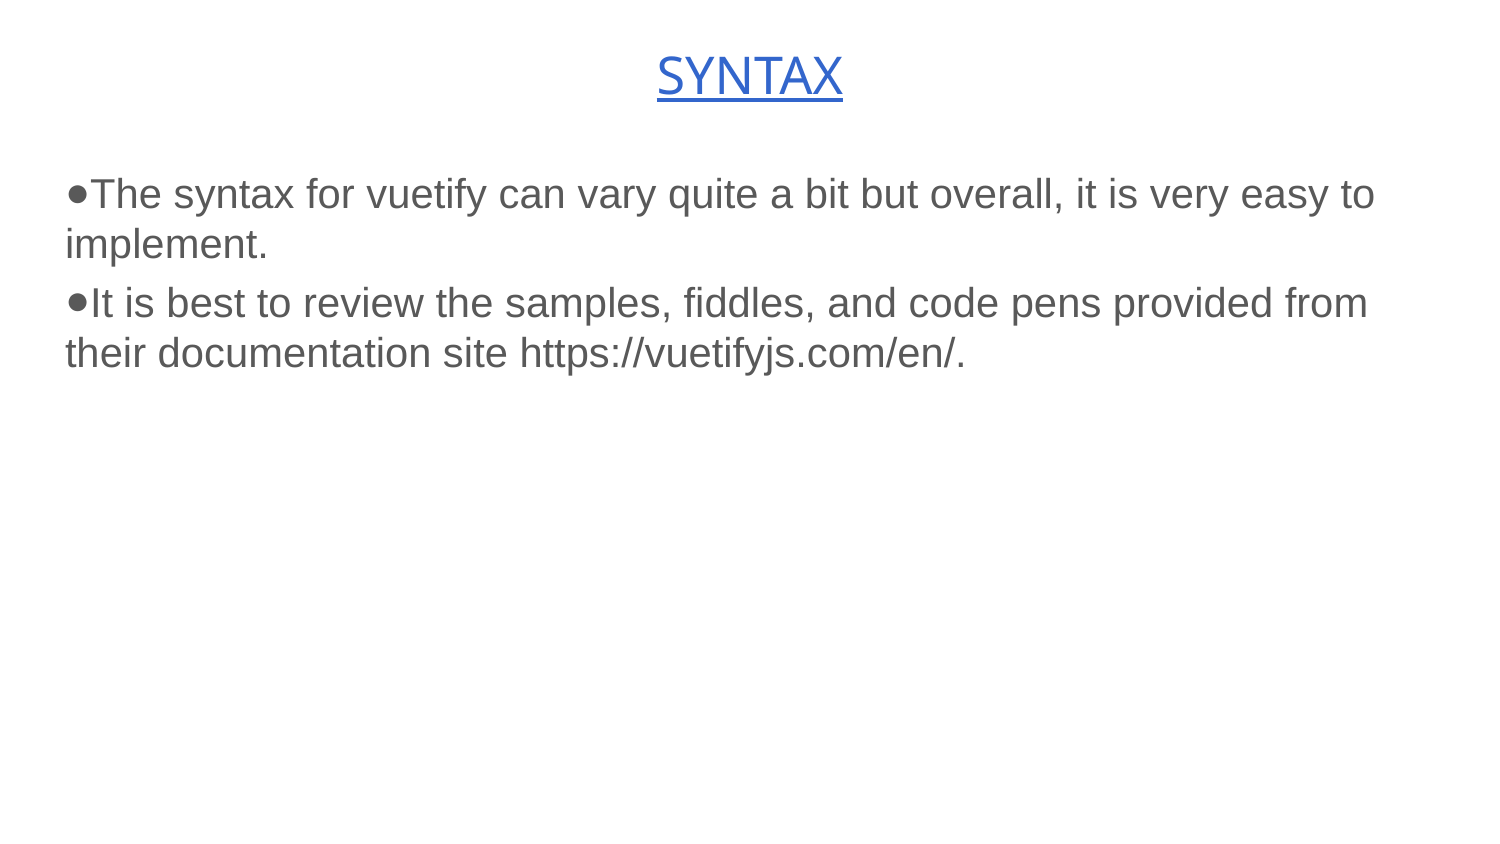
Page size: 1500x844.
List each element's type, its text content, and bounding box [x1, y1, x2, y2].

title SYNTAX [0, 37, 1500, 110]
subtitle The syntax for vuetify can vary quite a bit but overall, it is very easy to implement. It is best to review the samples, fiddles, and code pens provided from their documentation site https://vuetifyjs.com/en/. [50, 159, 1463, 810]
